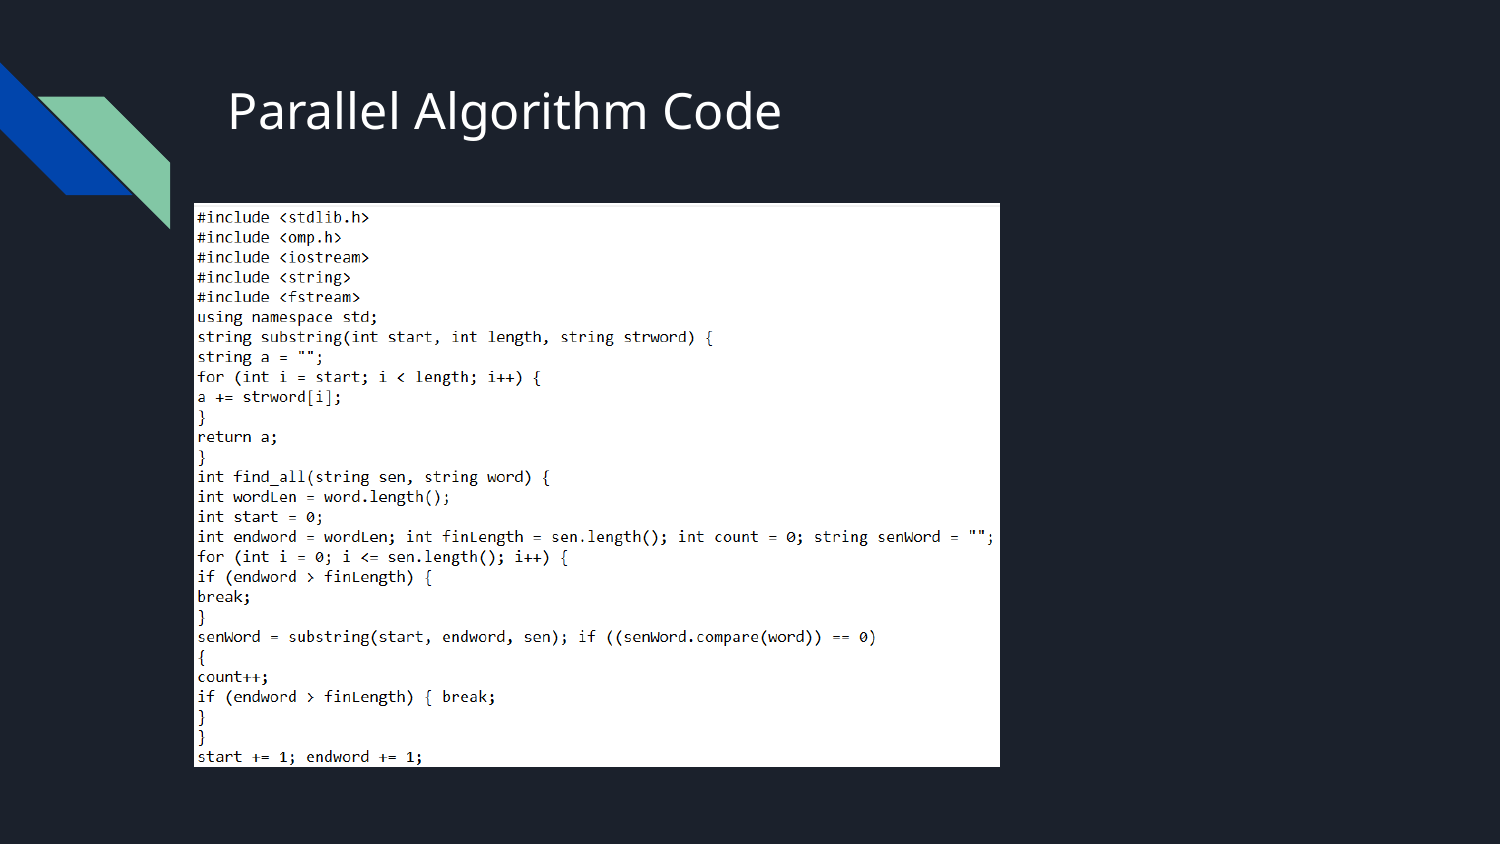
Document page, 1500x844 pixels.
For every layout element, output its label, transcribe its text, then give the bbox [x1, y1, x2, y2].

title Parallel Algorithm Code [212, 64, 1368, 215]
picture [194, 203, 1001, 767]
